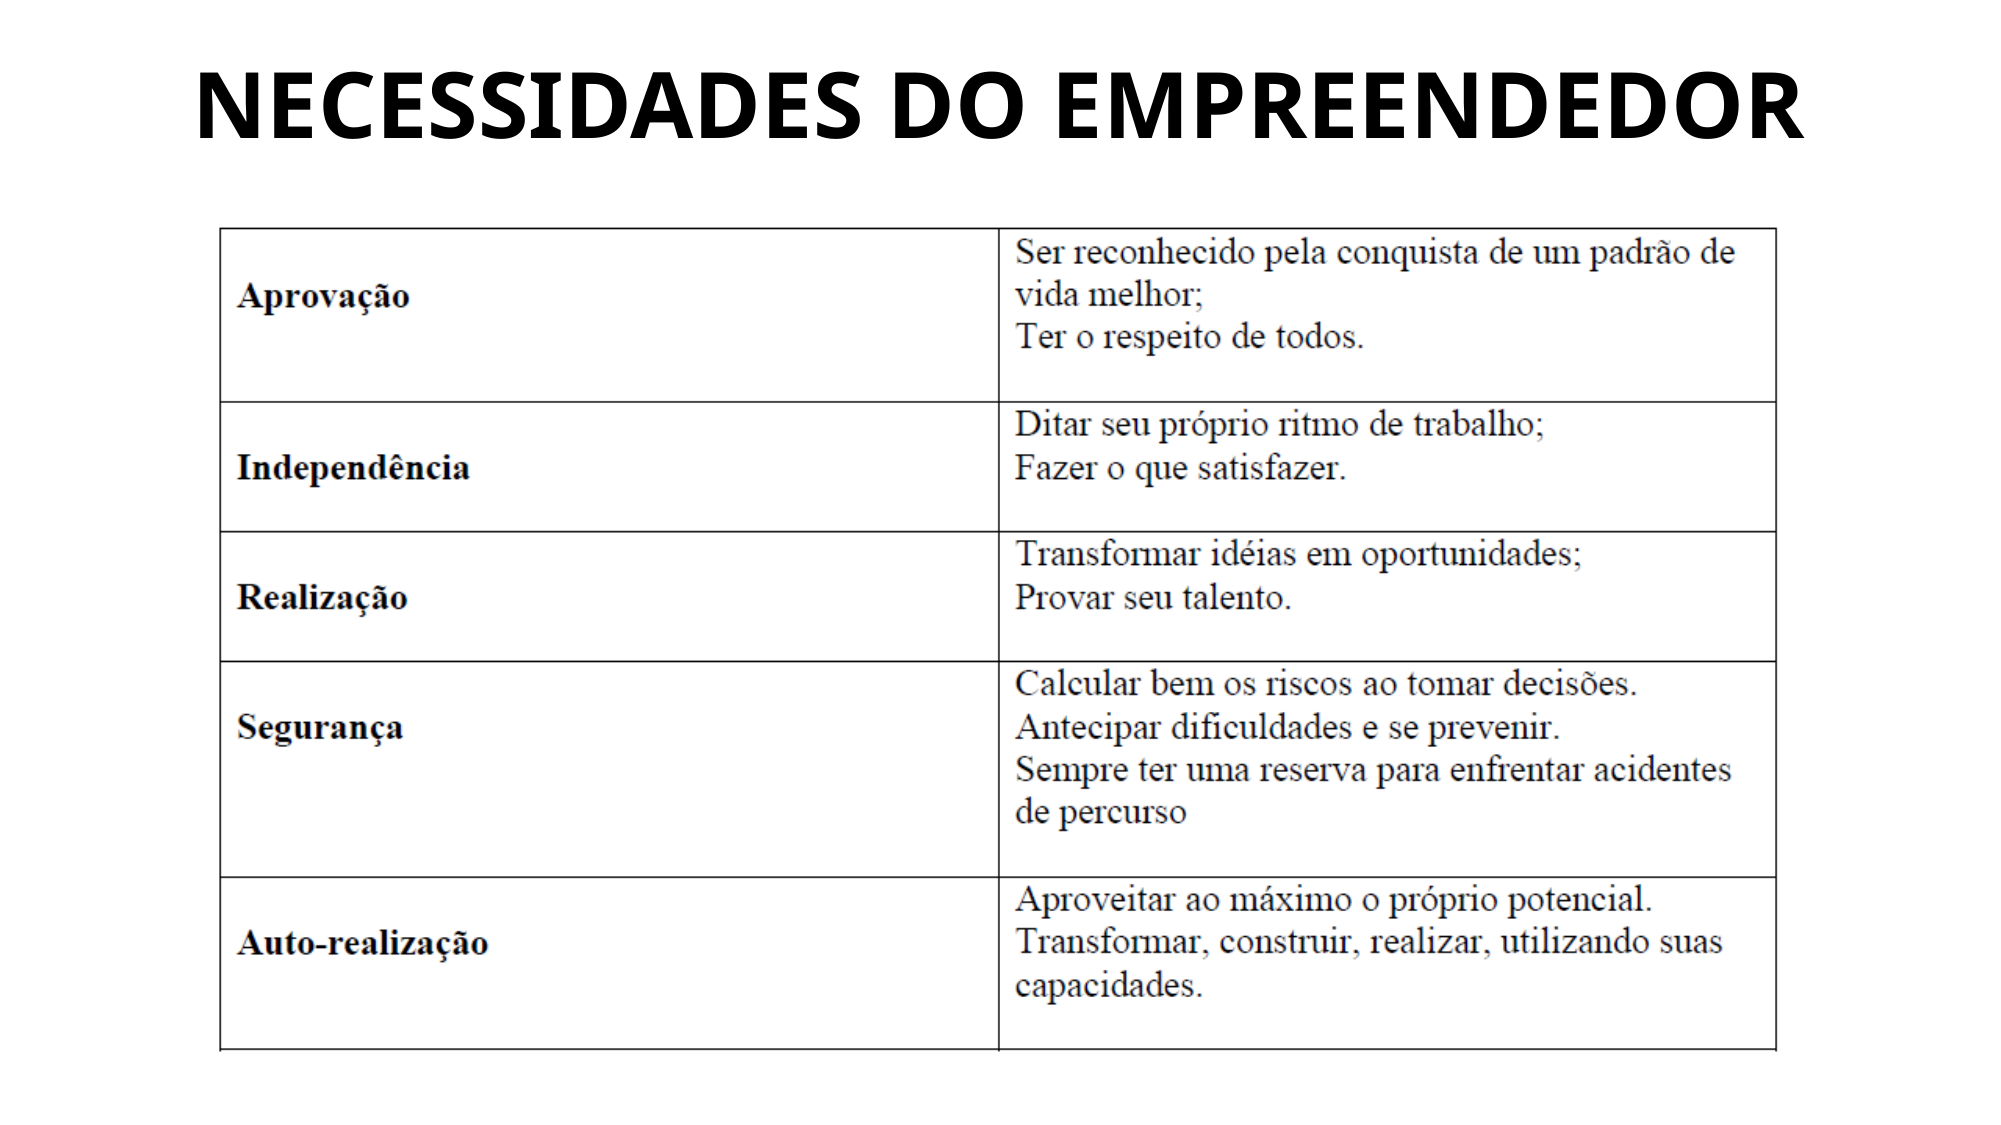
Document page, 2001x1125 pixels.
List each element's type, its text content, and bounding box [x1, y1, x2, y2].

title NECESSIDADES DO EMPREENDEDOR [137, 0, 1863, 218]
picture [215, 217, 1785, 1059]
